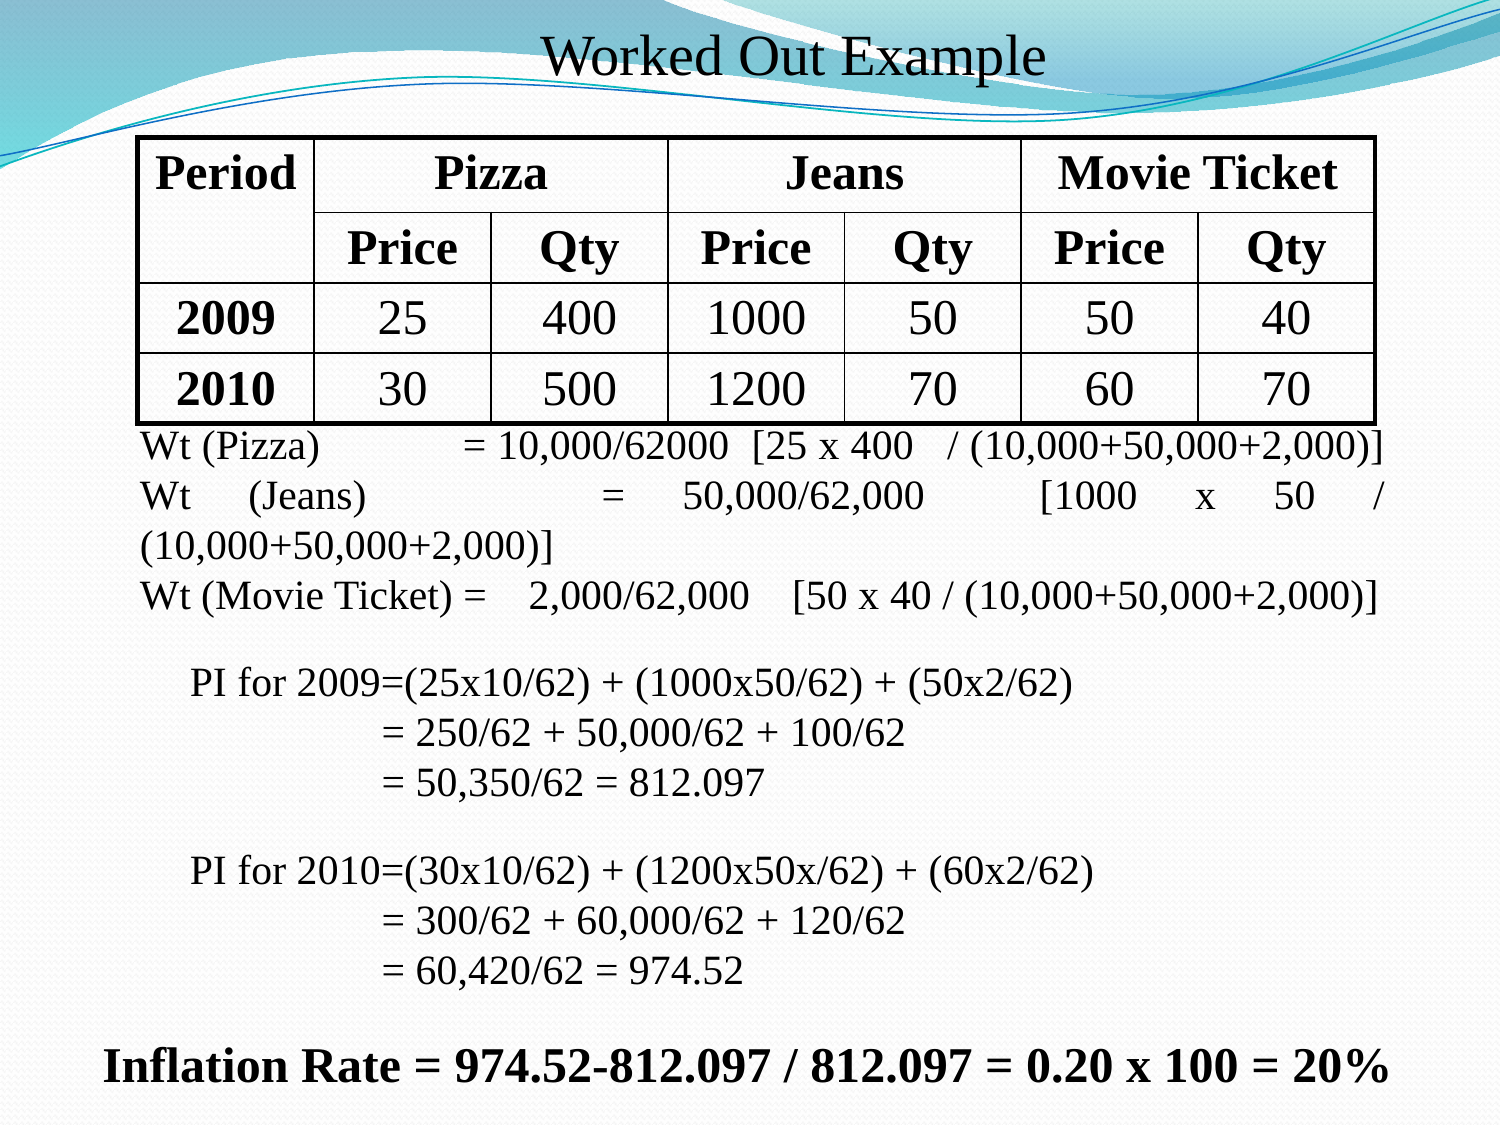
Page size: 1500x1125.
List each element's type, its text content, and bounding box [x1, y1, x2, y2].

table_cell 50 [1022, 284, 1197, 352]
table_cell 60 [1022, 354, 1197, 421]
table_cell Qty [492, 213, 667, 282]
text_box Inflation Rate = 974.52-812.097 / 812.097 = 0.20 x 100 = 20% [87, 975, 1438, 1100]
text_box [125, 687, 1288, 923]
table_cell 70 [845, 354, 1020, 421]
table_cell 2009 [140, 284, 313, 352]
table_cell 25 [315, 284, 490, 352]
table_cell Price [315, 213, 490, 282]
table_cell 2010 [140, 354, 313, 421]
table_cell 40 [1199, 284, 1373, 352]
table_header Pizza [315, 140, 667, 212]
table_cell 500 [492, 354, 667, 421]
table_cell Price [669, 213, 844, 282]
table_header Movie Ticket [1022, 140, 1373, 212]
table_cell 70 [1199, 354, 1373, 421]
text_box Wt (Pizza) = 10,000/62000 [25 x 400 / (10,000+50,000+2,000)] Wt (Jeans) = 50,000/62,000 [1000 x 50 / (10,000+50,000+2,000)] Wt (Movie Ticket) = 2,000/62,000 [50 x 40 / (10,000+50,000+2,000)] [124, 450, 1400, 625]
table_cell 400 [492, 284, 667, 352]
table_cell 1000 [669, 284, 844, 352]
text_box PI for 2010=(30x10/62) + (1200x50x/62) + (60x2/62) = 300/62 + 60,000/62 + 120/62 = 60,420/62 = 974.52 [174, 825, 1400, 975]
table_header Jeans [669, 140, 1020, 212]
title Worked Out Example [174, 0, 1413, 88]
text_box PI for 2009=(25x10/62) + (1000x50/62) + (50x2/62) = 250/62 + 50,000/62 + 100/62 = 50,350/62 = 812.097 [174, 637, 1400, 813]
table_cell Qty [1199, 213, 1373, 282]
table_cell 50 [845, 284, 1020, 352]
table_cell Qty [845, 213, 1020, 282]
table_cell 30 [315, 354, 490, 421]
table_cell Price [1022, 213, 1197, 282]
table_header Period [140, 140, 313, 282]
table_cell 1200 [669, 354, 844, 421]
